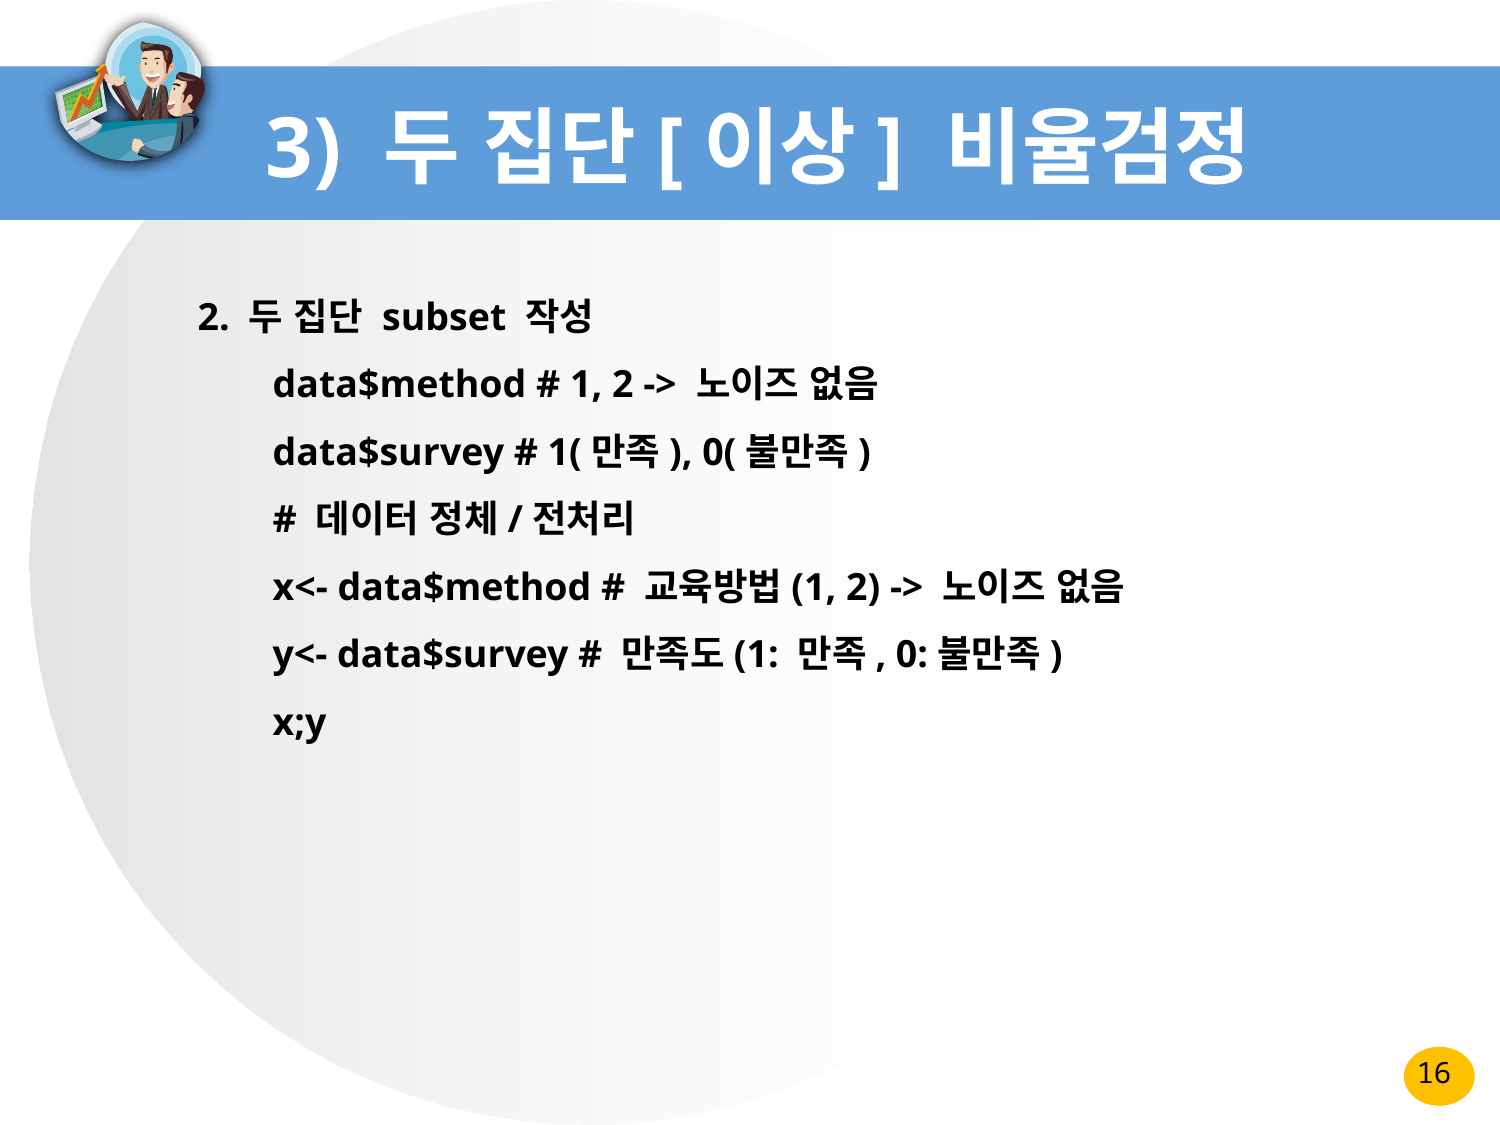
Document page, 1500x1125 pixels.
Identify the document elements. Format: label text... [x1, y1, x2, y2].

slide_number 16 [1368, 1046, 1500, 1090]
text_box [0, 0, 1500, 75]
text_box 2. 두 집단 subset 작성 data$method # 1, 2 -> 노이즈 없음 data$survey # 1(만족), 0(불만족) # 데이터 정체/전처리 x<- data$method # 교육방법(1, 2) -> 노이즈 없음 y<- data$survey # 만족도(1: 만족, 0:불만족) x;y [182, 262, 1412, 751]
title 3) 두 집단[이상] 비율검정 [17, 87, 1500, 200]
